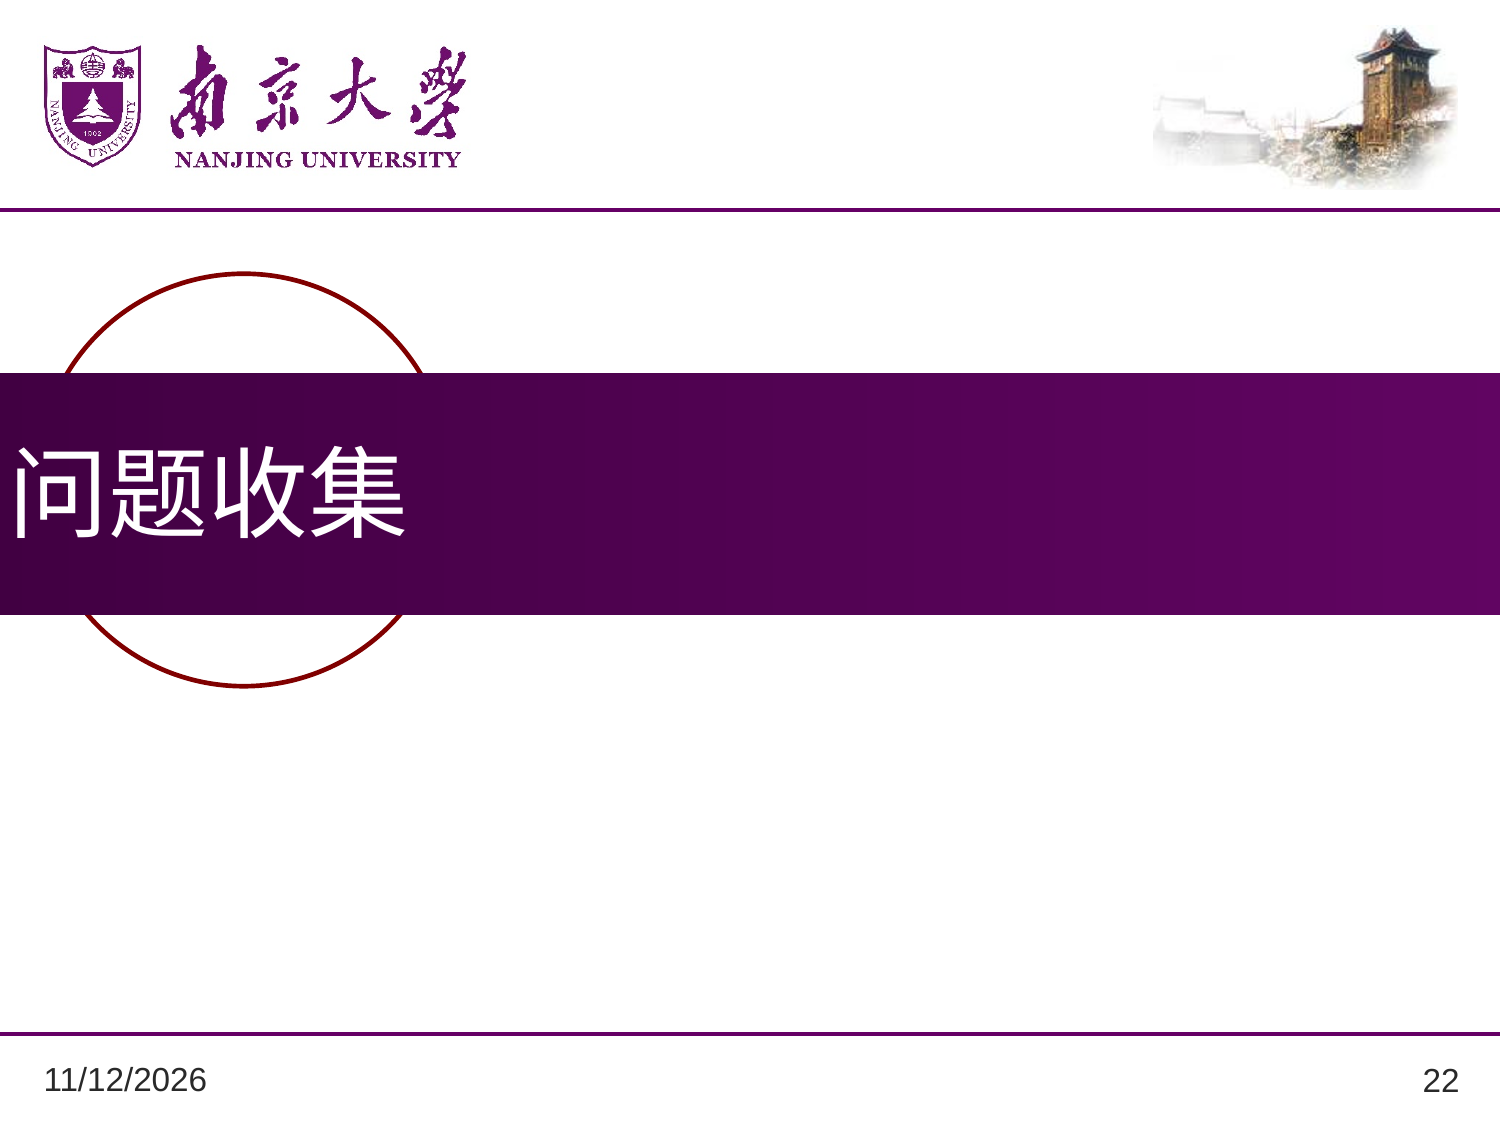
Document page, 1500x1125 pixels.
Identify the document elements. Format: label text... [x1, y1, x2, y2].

picture [37, 36, 479, 176]
picture [1128, 6, 1500, 190]
title 问题收集 [0, 422, 1494, 636]
